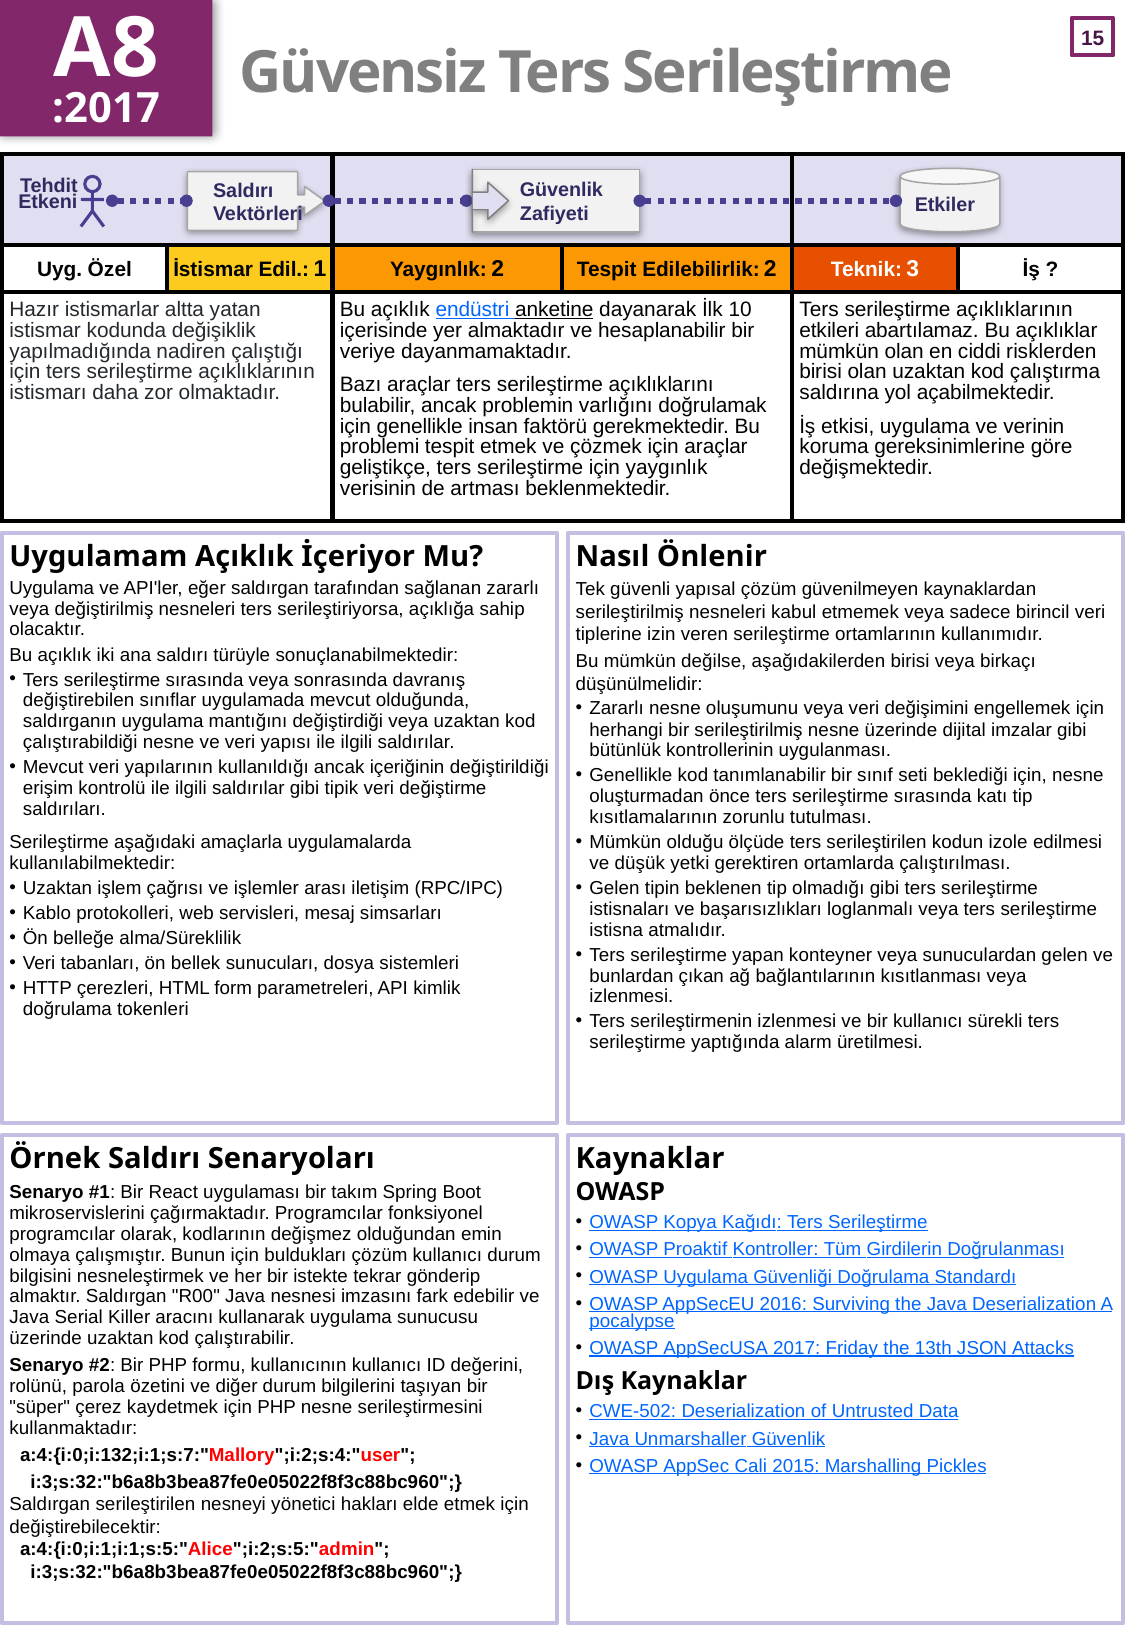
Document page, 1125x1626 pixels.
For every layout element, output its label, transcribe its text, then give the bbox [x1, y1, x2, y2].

table_cell Ters serileştirme açıklıklarının etkileri abartılamaz. Bu açıklıklar mümkün olan en ciddi risklerden birisi olan uzaktan kod çalıştırma saldırına yol açabilmektedir. İş etkisi, uygulama ve verinin koruma gereksinimlerine göre değişmektedir. [792, 294, 1123, 521]
table_header [2, 154, 332, 243]
table_cell Hazır istismarlar altta yatan istismar kodunda değişiklik yapılmadığında nadiren çalıştığı için ters serileştirme açıklıklarının istismarı daha zor olmaktadır. [2, 294, 332, 521]
table_cell Yaygınlık: 2 [335, 247, 560, 290]
table_cell Tespit Edilebilirlik: 2 [564, 247, 790, 290]
table_cell İstismar Edil.: 1 [169, 247, 330, 290]
list A8 :2017 [0, 0, 213, 137]
text_box Nasıl Önlenir Tek güvenli yapısal çözüm güvenilmeyen kaynaklardan serileştirilmiş nesneleri kabul etmemek veya sadece birincil veri tiplerine izin veren serileştirme ortamlarının kullanımıdır. Bu mümkün değilse, aşağıdakilerden birisi veya birkaçı düşünülmelidir: Zararlı nesne oluşumunu veya veri değişimini engellemek için herhangi bir serileştirilmiş nesne üzerinde dijital imzalar gibi bütünlük kontrollerinin uygulanması. Genellikle kod tanımlanabilir bir sınıf seti beklediği için, nesne oluşturmadan önce ters serileştirme sırasında katı tip kısıtlamalarının zorunlu tutulması. Mümkün olduğu ölçüde ters serileştirilen kodun izole edilmesi ve düşük yetki gerektiren ortamlarda çalıştırılması. Gelen tipin beklenen tip olmadığı gibi ters serileştirme istisnaları ve başarısızlıkları loglanmalı veya ters serileştirme istisna atmalıdır. Ters serileştirme yapan konteyner veya sunuculardan gelen ve bunlardan çıkan ağ bağlantılarının kısıtlanması veya izlenmesi. Ters serileştirmenin izlenmesi ve bir kullanıcı sürekli ters serileştirme yaptığında alarm üretilmesi. [566, 531, 1125, 1125]
table_header [332, 154, 792, 243]
text_box Uygulamam Açıklık İçeriyor Mu? Uygulama ve API'ler, eğer saldırgan tarafından sağlanan zararlı veya değiştirilmiş nesneleri ters serileştiriyorsa, açıklığa sahip olacaktır. Bu açıklık iki ana saldırı türüyle sonuçlanabilmektedir: Ters serileştirme sırasında veya sonrasında davranış değiştirebilen sınıflar uygulamada mevcut olduğunda, saldırganın uygulama mantığını değiştirdiği veya uzaktan kod çalıştırabildiği nesne ve veri yapısı ile ilgili saldırılar. Mevcut veri yapılarının kullanıldığı ancak içeriğinin değiştirildiği erişim kontrolü ile ilgili saldırılar gibi tipik veri değiştirme saldırıları. Serileştirme aşağıdaki amaçlarla uygulamalarda kullanılabilmektedir: Uzaktan işlem çağrısı ve işlemler arası iletişim (RPC/IPC) Kablo protokolleri, web servisleri, mesaj simsarları Ön belleğe alma/Süreklilik Veri tabanları, ön bellek sunucuları, dosya sistemleri HTTP çerezleri, HTML form parametreleri, API kimlik doğrulama tokenleri [0, 531, 559, 1125]
table_cell [4, 247, 165, 290]
table_cell [960, 247, 1121, 290]
text_box Kaynaklar OWASP OWASP Kopya Kağıdı: Ters Serileştirme OWASP Proaktif Kontroller: Tüm Girdilerin Doğrulanması OWASP Uygulama Güvenliği Doğrulama Standardı OWASP AppSecEU 2016: Surviving the Java Deserialization Apocalypse OWASP AppSecUSA 2017: Friday the 13th JSON Attacks Dış Kaynaklar CWE-502: Deserialization of Untrusted Data Java Unmarshaller Güvenlik OWASP AppSec Cali 2015: Marshalling Pickles [566, 1133, 1125, 1625]
table_header [792, 154, 1123, 243]
title Güvensiz Ters Serileştirme [225, 12, 1125, 134]
table_cell Bu açıklık endüstri anketine dayanarak İlk 10 içerisinde yer almaktadır ve hesaplanabilir bir veriye dayanmamaktadır. Bazı araçlar ters serileştirme açıklıklarını bulabilir, ancak problemin varlığını doğrulamak için genellikle insan faktörü gerekmektedir. Bu problemi tespit etmek ve çözmek için araçlar geliştikçe, ters serileştirme için yaygınlık verisinin de artması beklenmektedir. [332, 294, 792, 521]
table_cell Teknik: 3 [794, 247, 956, 290]
text_box Örnek Saldırı Senaryoları Senaryo #1: Bir React uygulaması bir takım Spring Boot mikroservislerini çağırmaktadır. Programcılar fonksiyonel programcılar olarak, kodlarının değişmez olduğundan emin olmaya çalışmıştır. Bunun için buldukları çözüm kullanıcı durum bilgisini nesneleştirmek ve her bir istekte tekrar gönderip almaktır. Saldırgan "R00" Java nesnesi imzasını fark edebilir ve Java Serial Killer aracını kullanarak uygulama sunucusu üzerinde uzaktan kod çalıştırabilir. Senaryo #2: Bir PHP formu, kullanıcının kullanıcı ID değerini, rolünü, parola özetini ve diğer durum bilgilerini taşıyan bir "süper" çerez kaydetmek için PHP nesne serileştirmesini kullanmaktadır: a:4:{i:0;i:132;i:1;s:7:"Mallory";i:2;s:4:"user"; i:3;s:32:"b6a8b3bea87fe0e05022f8f3c88bc960";} Saldırgan serileştirilen nesneyi yönetici hakları elde etmek için değiştirebilecektir: a:4:{i:0;i:1;i:1;s:5:"Alice";i:2;s:5:"admin"; i:3;s:32:"b6a8b3bea87fe0e05022f8f3c88bc960";} [0, 1133, 559, 1625]
